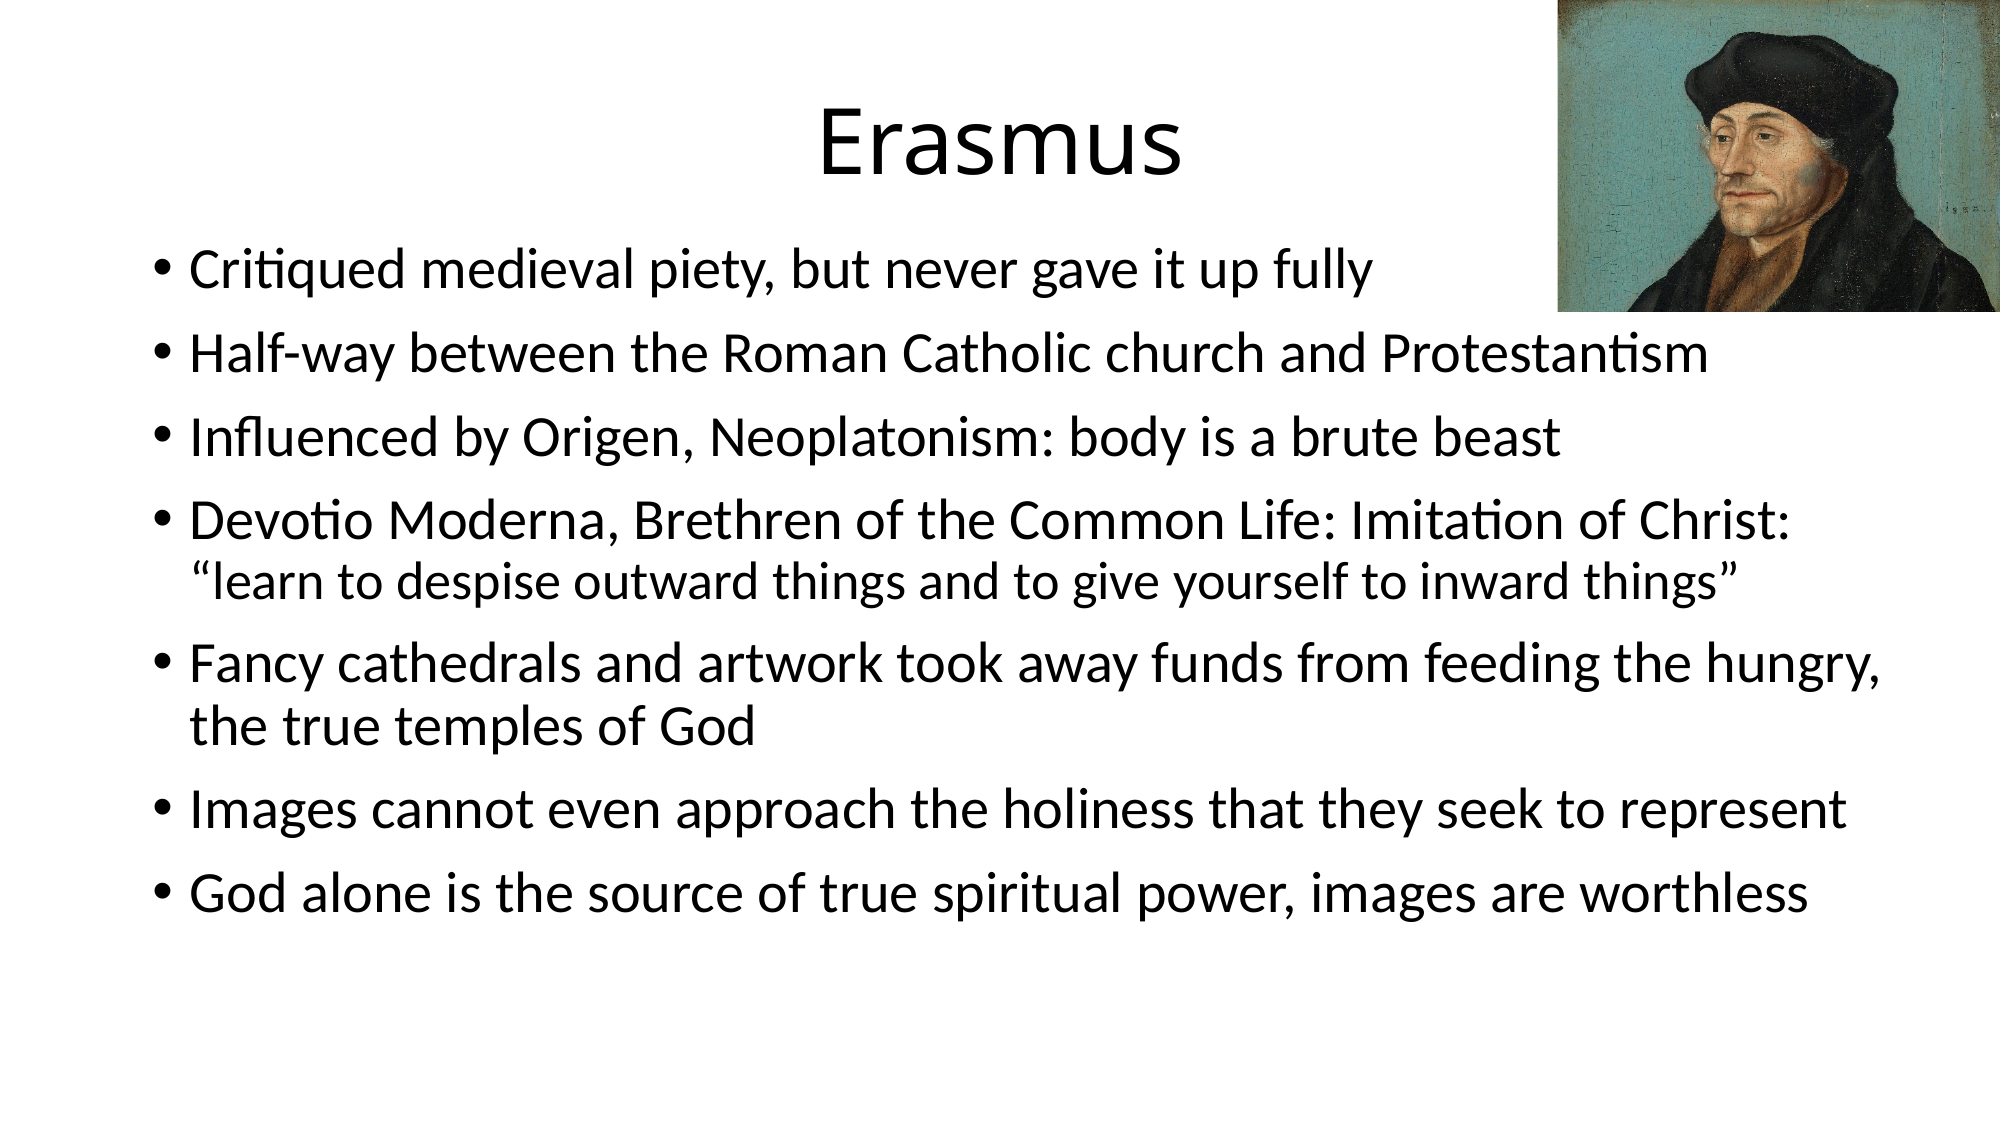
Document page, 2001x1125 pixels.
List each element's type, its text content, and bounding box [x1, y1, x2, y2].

title Erasmus [137, 59, 1557, 230]
list Critiqued medieval piety, but never gave it up fully Half-way between the Roman Catholic church and Protestantism Influenced by Origen, Neoplatonism: body is a brute beast Devotio Moderna, Brethren of the Common Life: Imitation of Christ: “learn to despise outward things and to give yourself to inward things” Fancy cathedrals and artwork took away funds from feeding the hungry, the true temples of God Images cannot even approach the holiness that they seek to represent God alone is the source of true spiritual power, images are worthless [137, 230, 1916, 1014]
picture [1557, 0, 2000, 312]
